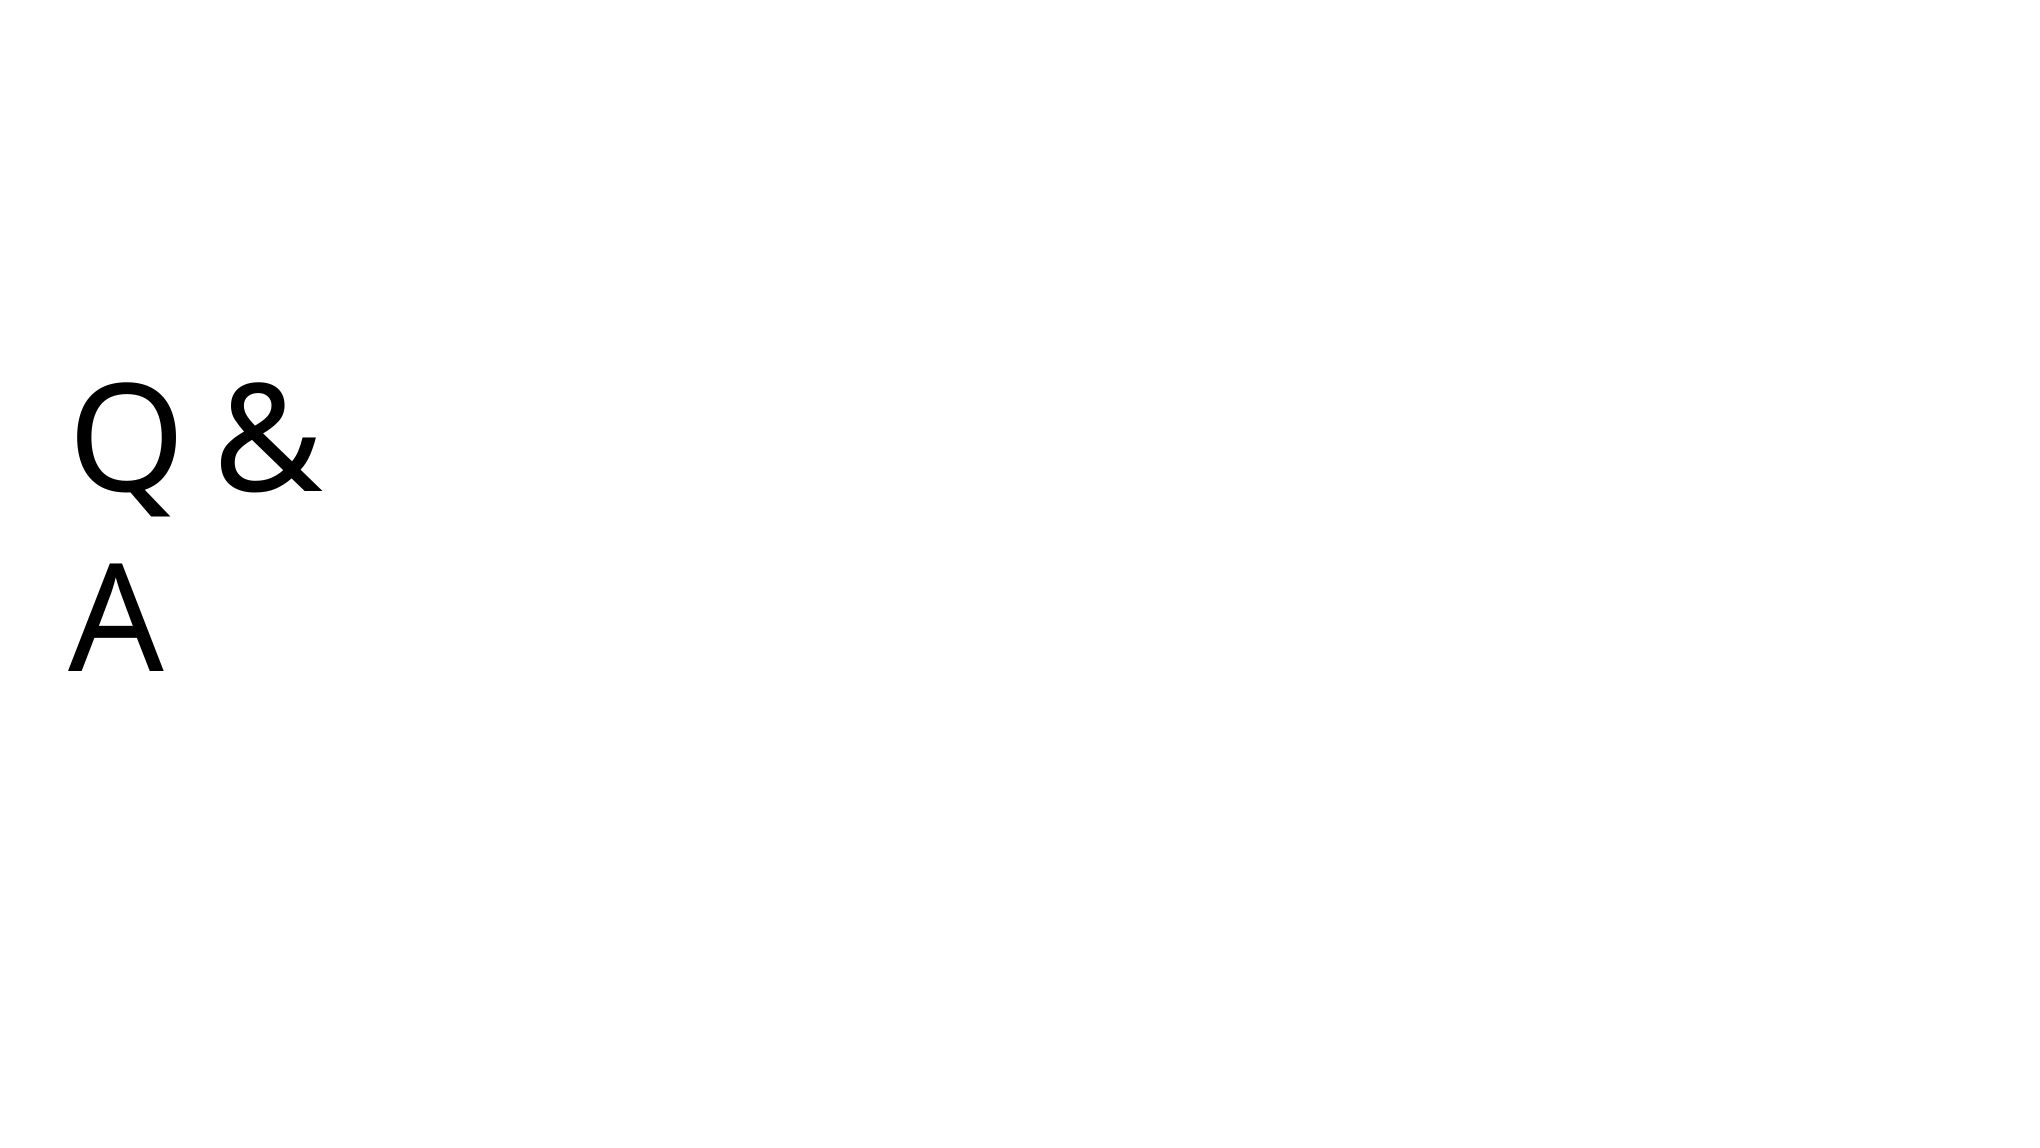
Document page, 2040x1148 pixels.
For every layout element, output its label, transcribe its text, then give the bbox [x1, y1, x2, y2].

text_box Q & A [66, 339, 457, 702]
